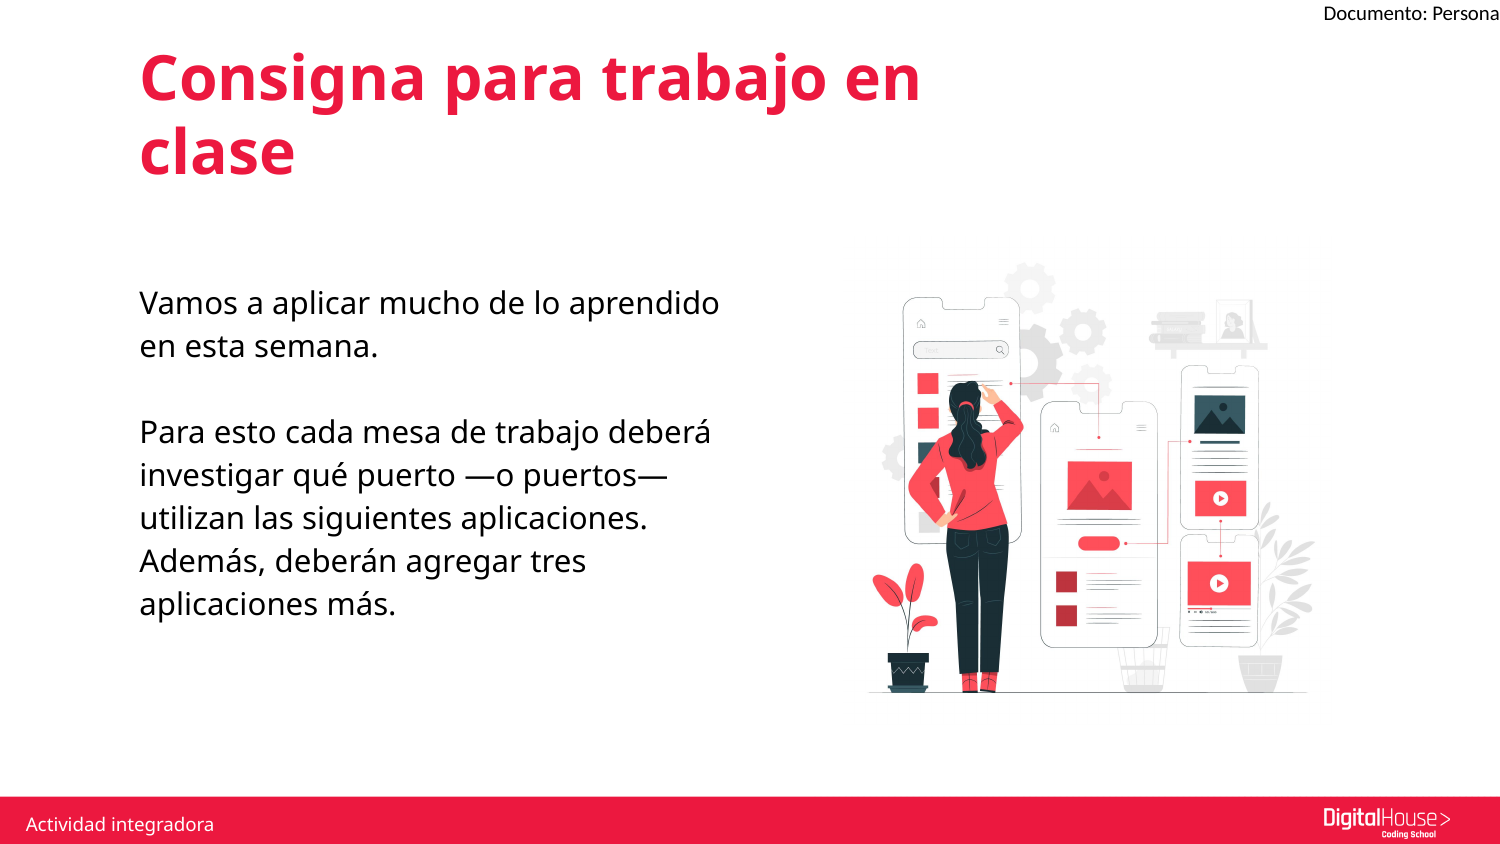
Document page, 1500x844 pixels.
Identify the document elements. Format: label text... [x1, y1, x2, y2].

text_box Vamos a aplicar mucho de lo aprendido en esta semana. Para esto cada mesa de trabajo deberá investigar qué puerto —o puertos— utilizan las siguientes aplicaciones. Además, deberán agregar tres aplicaciones más. [124, 217, 770, 760]
text_box Consigna para trabajo en clase [124, 99, 1019, 203]
picture [843, 236, 1333, 725]
picture [1324, 808, 1450, 839]
